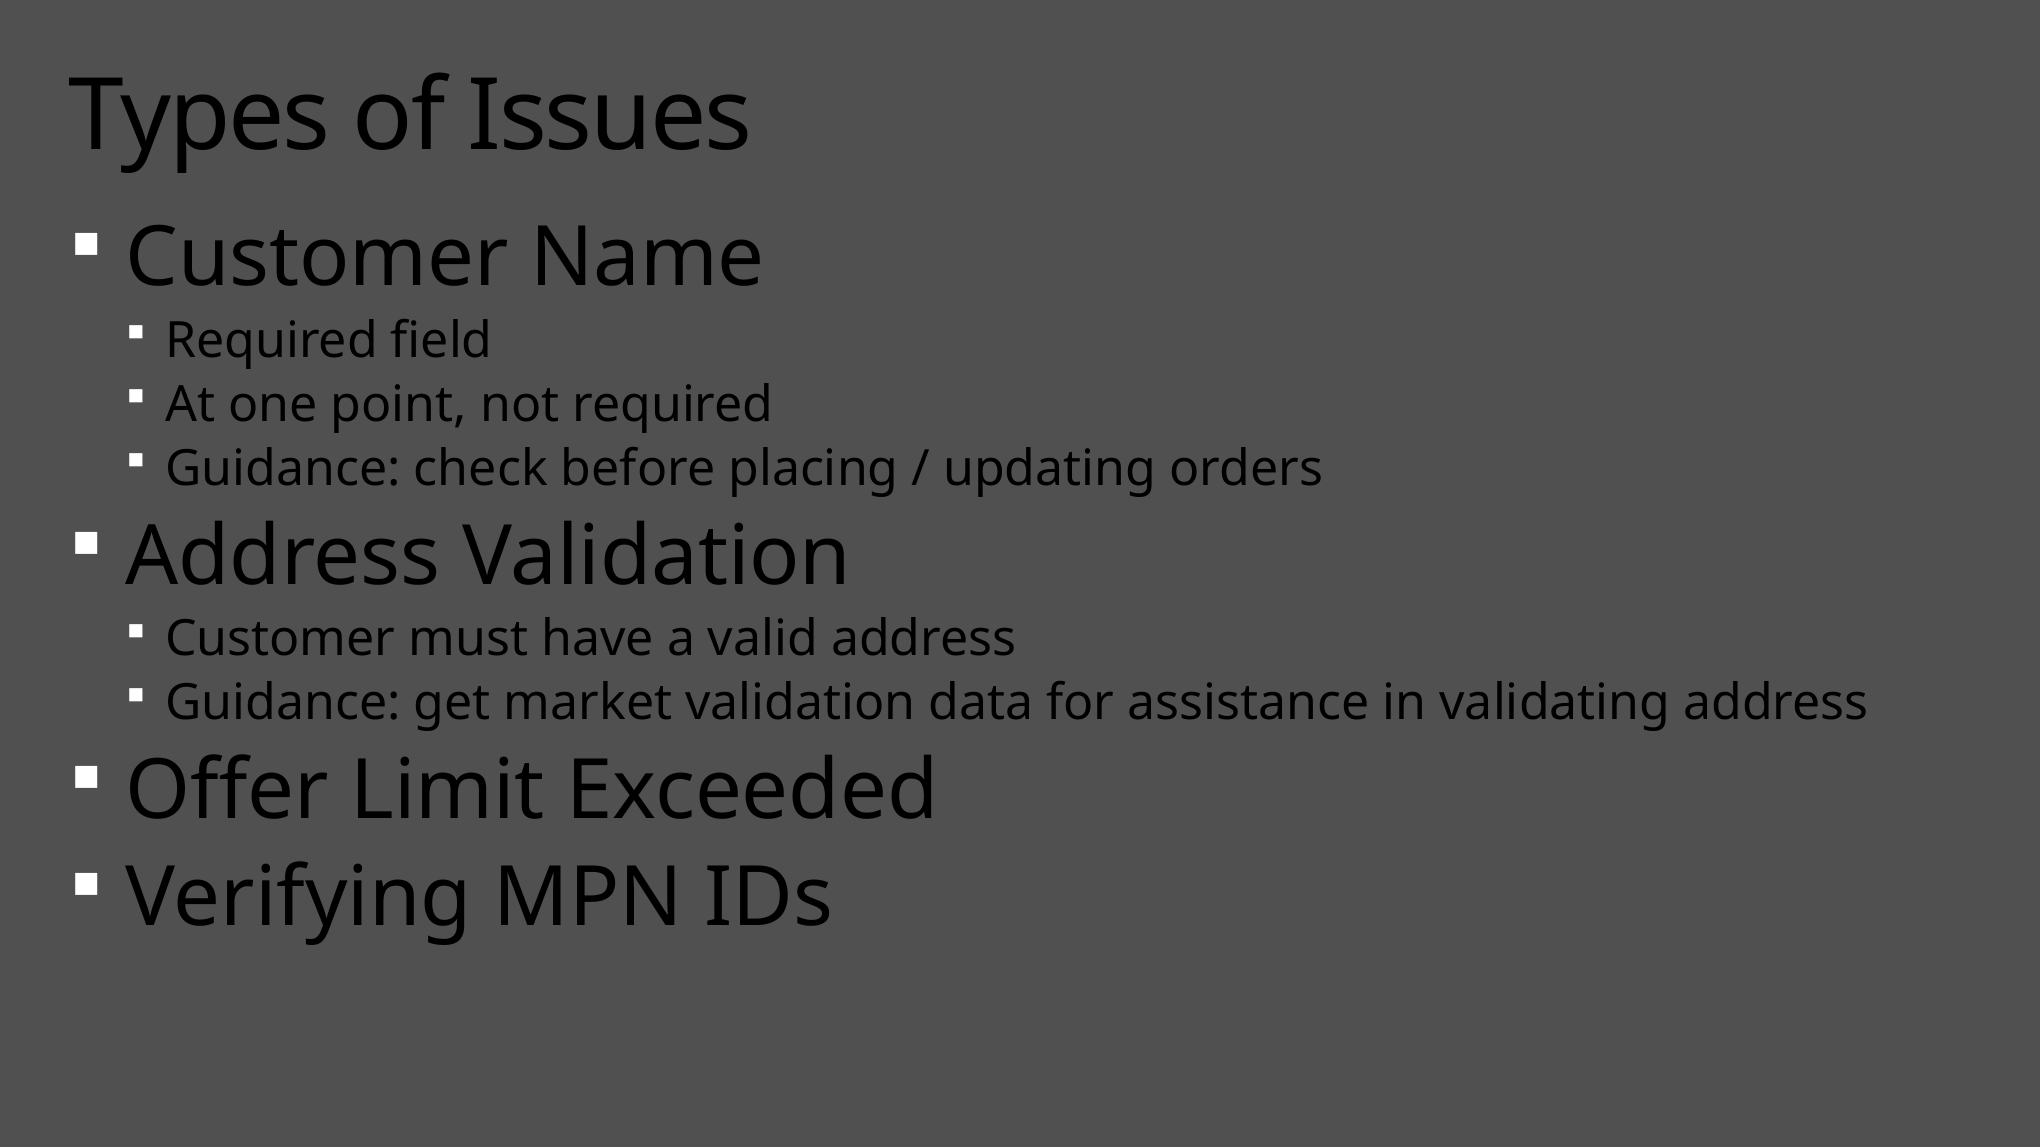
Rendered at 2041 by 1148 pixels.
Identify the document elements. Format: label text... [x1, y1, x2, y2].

list Customer Name Required field At one point, not required Guidance: check before placing / updating orders Address Validation Customer must have a valid address Guidance: get market validation data for assistance in validating address Offer Limit Exceeded Verifying MPN IDs [45, 199, 1996, 987]
title Types of Issues [45, 48, 1996, 199]
